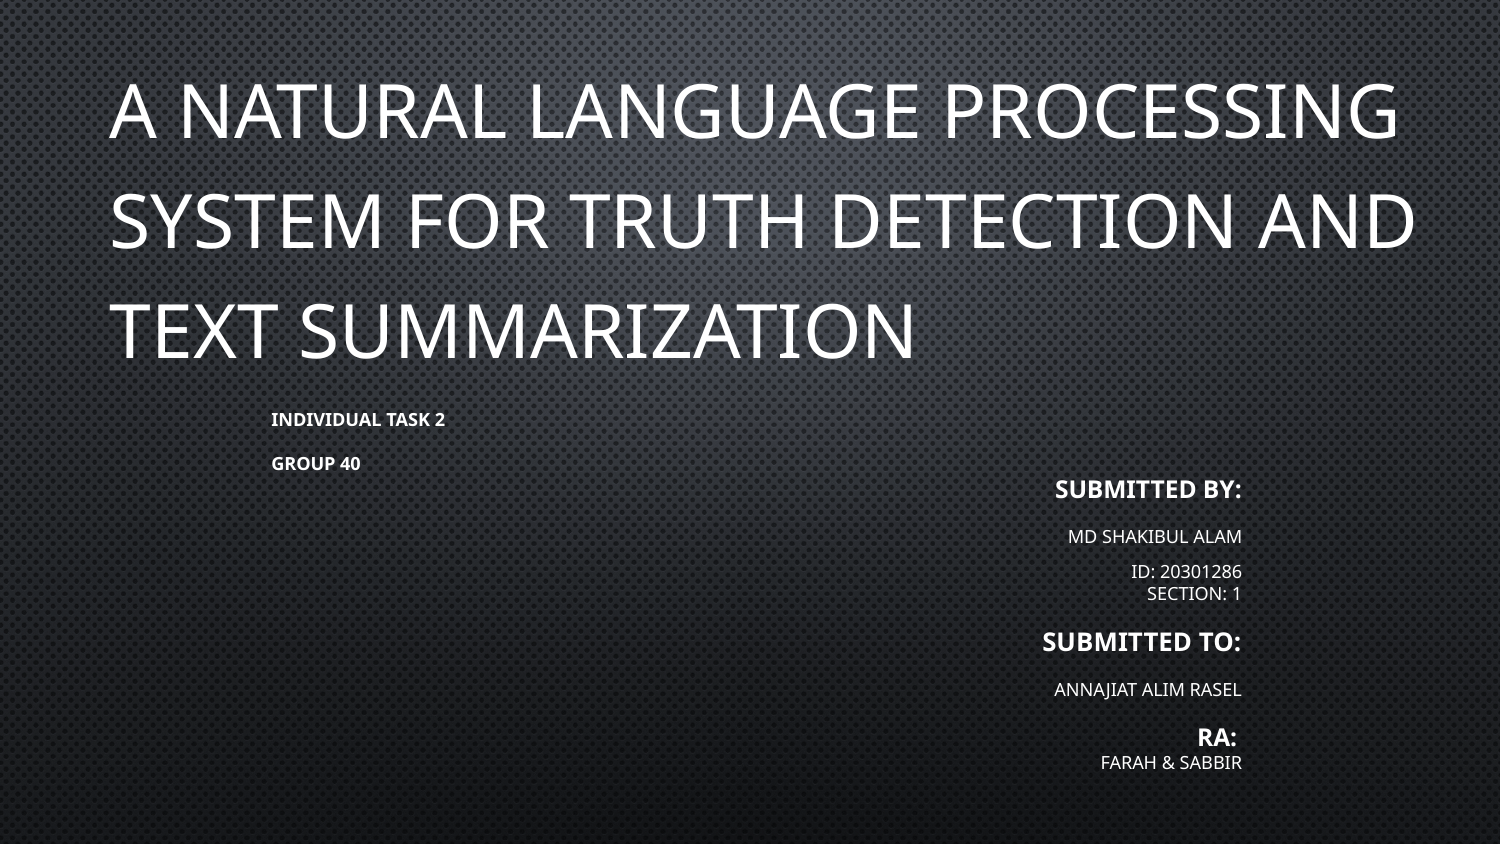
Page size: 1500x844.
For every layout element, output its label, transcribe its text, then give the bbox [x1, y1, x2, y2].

title A Natural Language Processing System for Truth Detection and Text Summarization [94, 23, 1473, 394]
subtitle INDIVIDUAL TASK 2 GROUP 40 Submitted By: Md Shakibul Alam ID: 20301286 Section: 1 Submitted to: Annajiat Alim Rasel RA: Farah & Sabbir [256, 393, 1258, 793]
